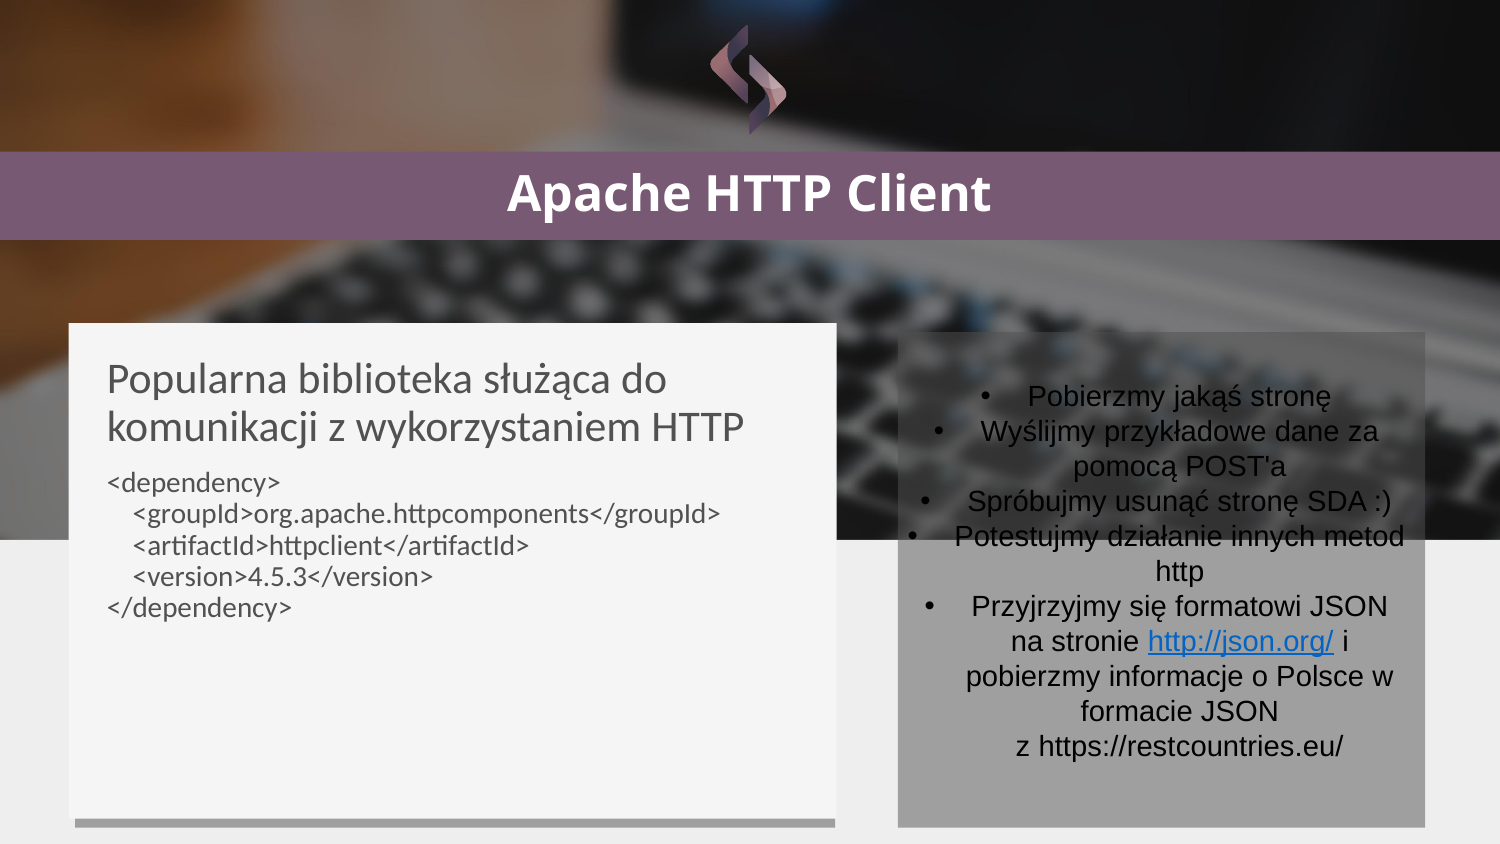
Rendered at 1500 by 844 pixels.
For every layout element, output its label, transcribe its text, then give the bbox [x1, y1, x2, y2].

list Popularna biblioteka służąca do komunikacji z wykorzystaniem HTTP <dependency> <groupId>org.apache.httpcomponents</groupId> <artifactId>httpclient</artifactId> <version>4.5.3</version> </dependency> [95, 344, 811, 798]
picture [0, 0, 1500, 151]
picture [0, 240, 1500, 819]
title Apache HTTP Client [0, 151, 1500, 240]
